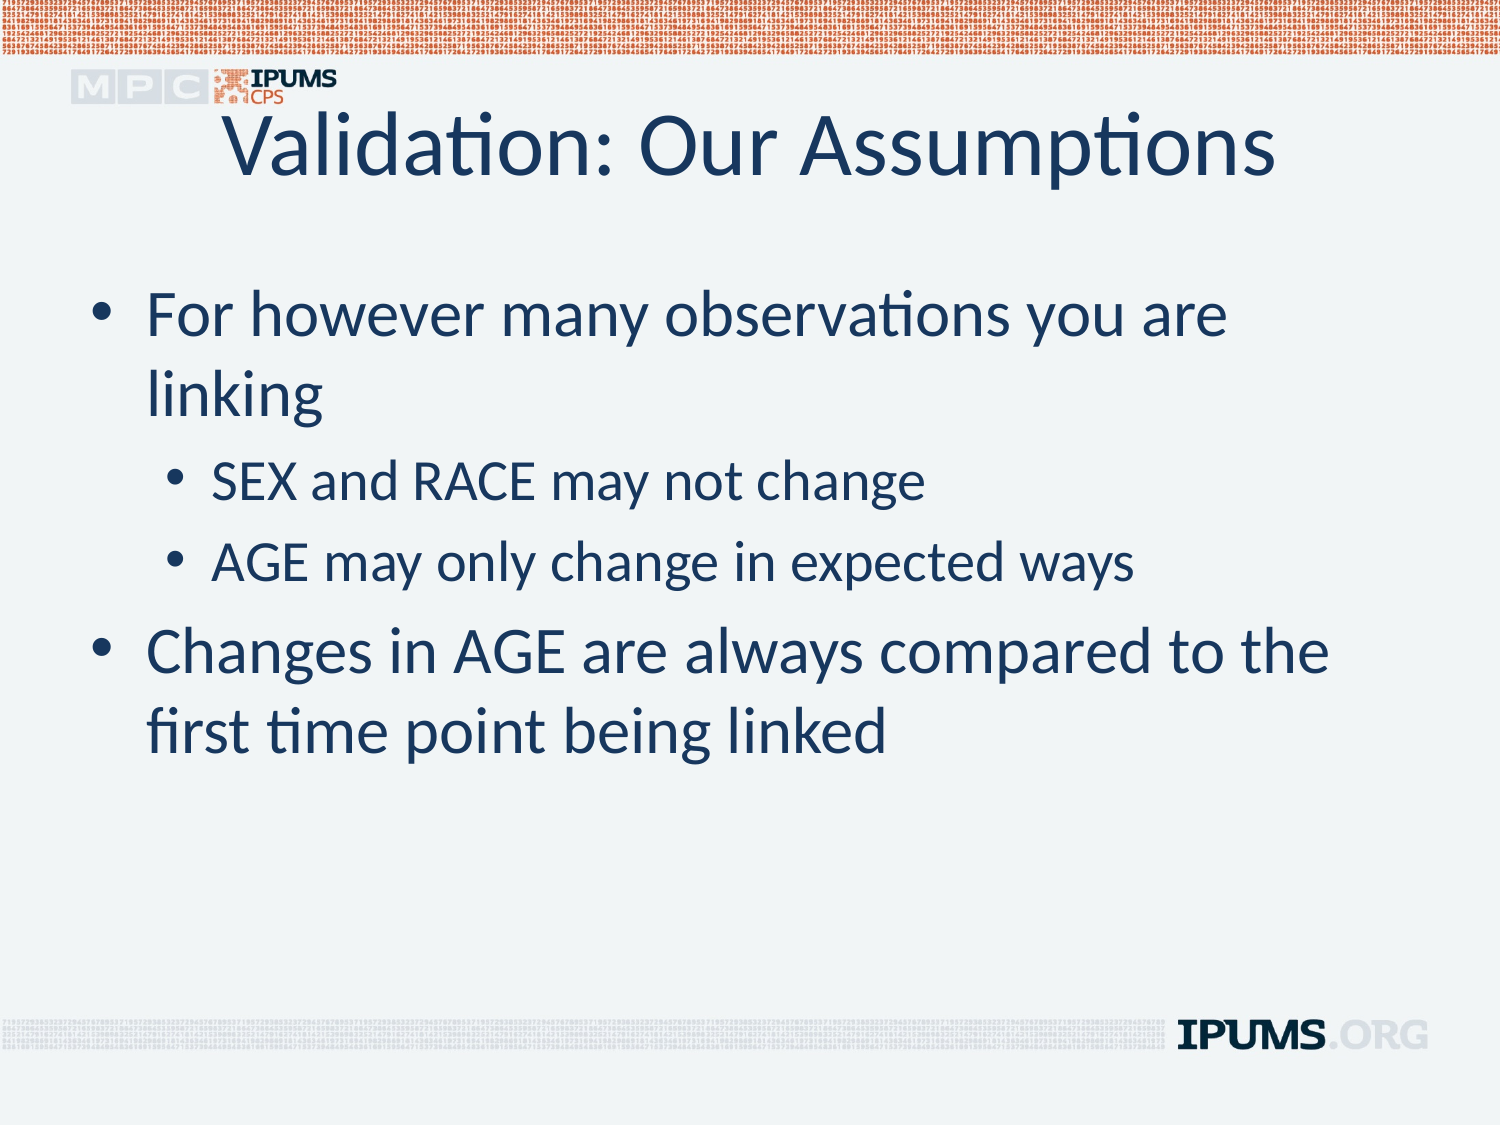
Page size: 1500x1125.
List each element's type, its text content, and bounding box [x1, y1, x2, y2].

title Validation: Our Assumptions [75, 45, 1425, 233]
list For however many observations you are linking SEX and RACE may not change AGE may only change in expected ways Changes in AGE are always compared to the first time point being linked [75, 262, 1425, 1005]
picture [0, 0, 1500, 1125]
